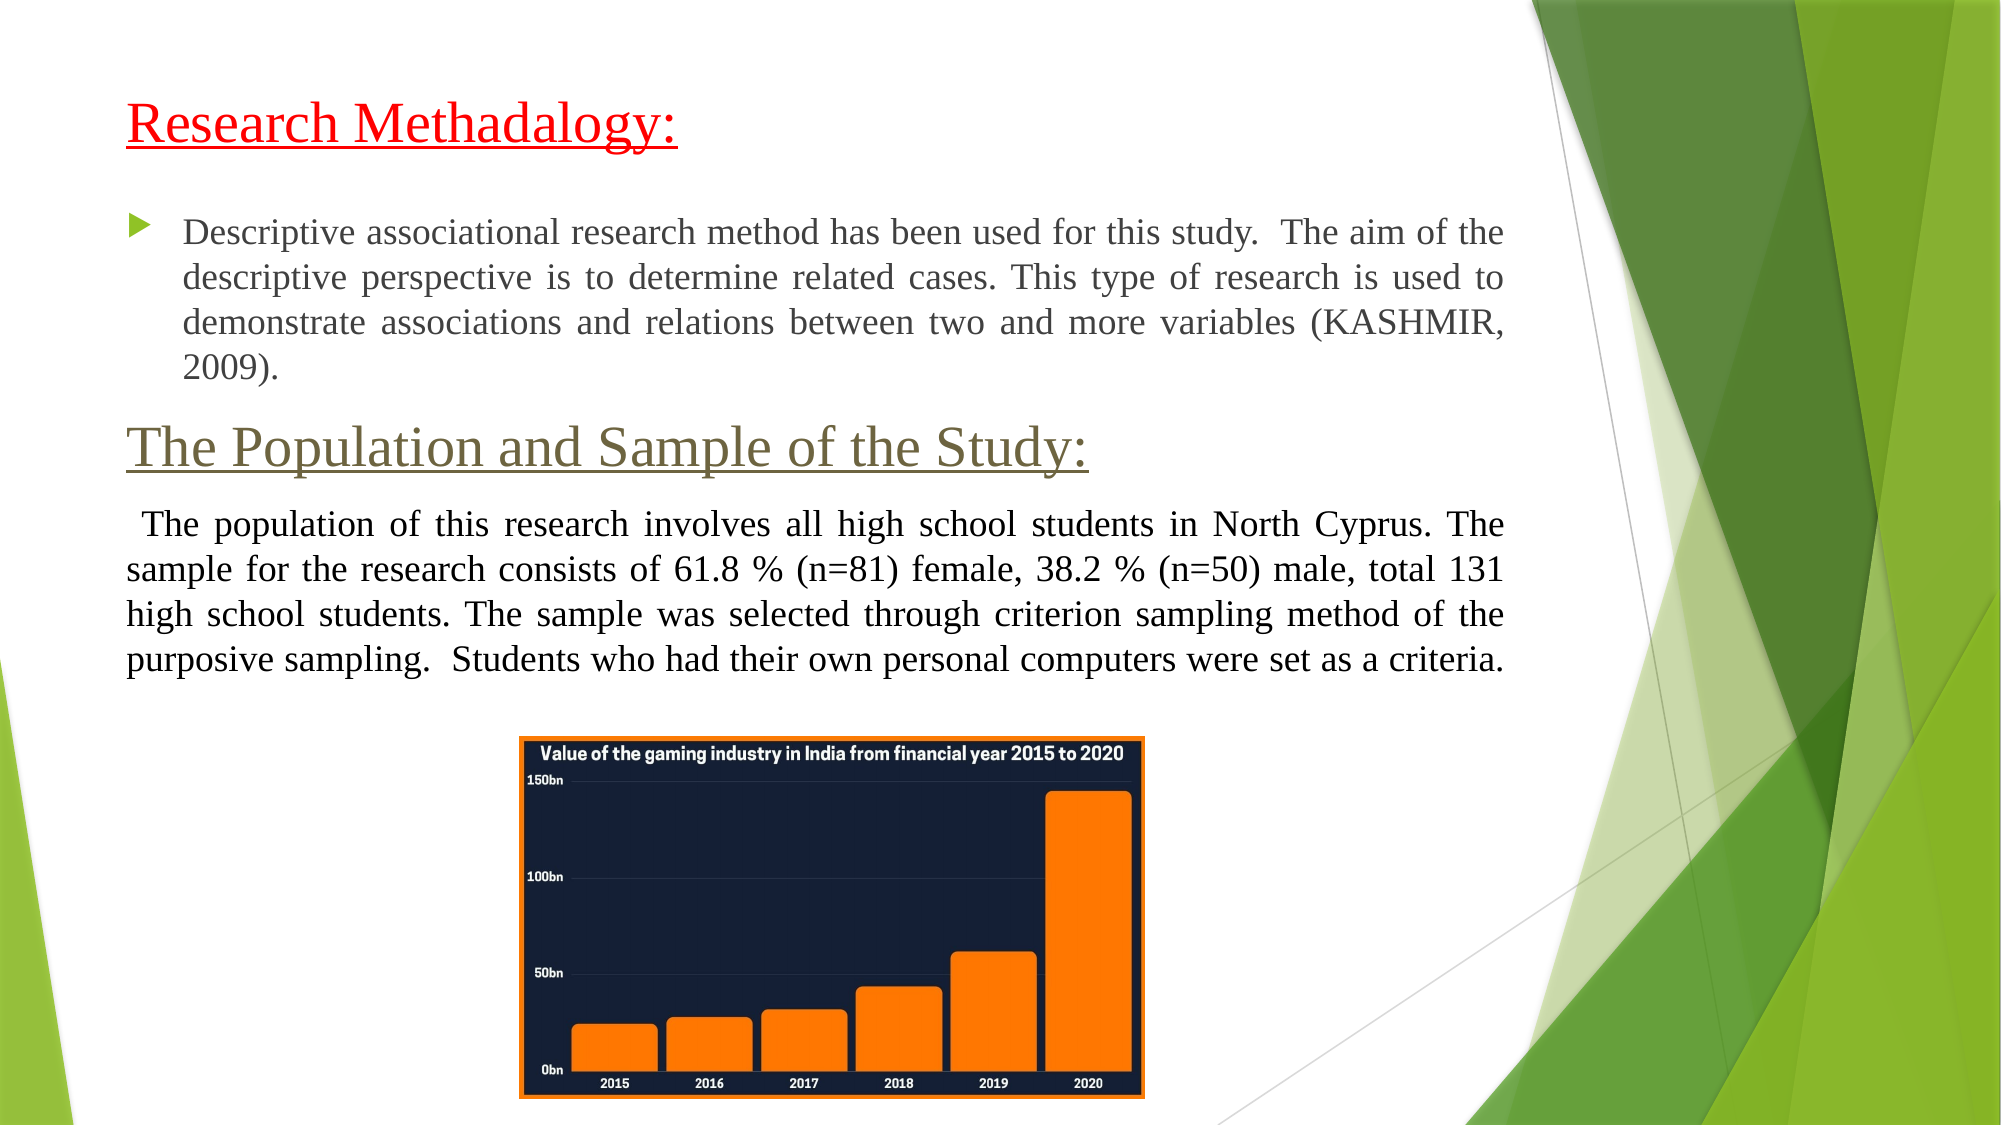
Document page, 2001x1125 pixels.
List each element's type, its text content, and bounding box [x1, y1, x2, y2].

title Research Methadalogy: [111, 76, 1522, 199]
picture [519, 735, 1145, 1100]
list Descriptive associational research method has been used for this study. The aim of the descriptive perspective is to determine related cases. This type of research is used to demonstrate associations and relations between two and more variables (KASHMIR, 2009). The Population and Sample of the Study: The population of this research involves all high school students in North Cyprus. The sample for the research consists of 61.8 % (n=81) female, 38.2 % (n=50) male, total 131 high school students. The sample was selected through criterion sampling method of the purposive sampling. Students who had their own personal computers were set as a criteria. [111, 199, 1522, 837]
